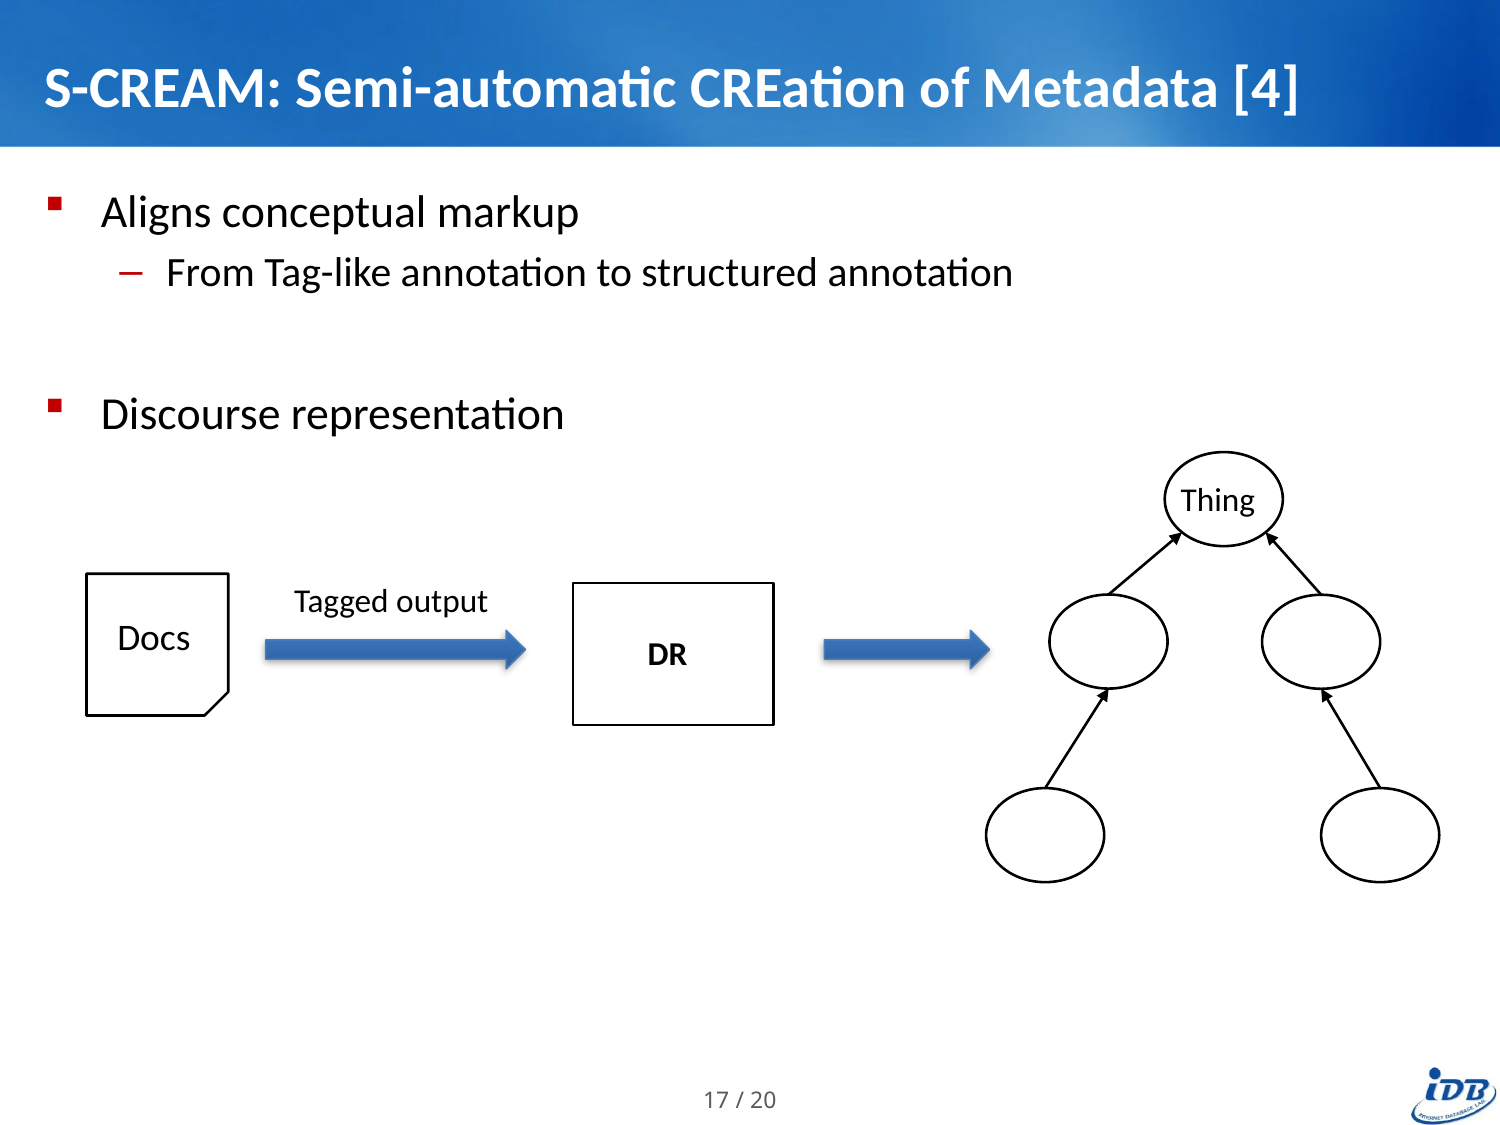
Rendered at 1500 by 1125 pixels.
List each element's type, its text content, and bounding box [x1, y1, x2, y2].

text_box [1108, 532, 1183, 595]
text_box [1044, 688, 1109, 789]
text_box Thing [1165, 471, 1296, 526]
list Aligns conceptual markup From Tag-like annotation to structured annotation Discourse representation [29, 174, 1471, 1071]
text_box [1259, 592, 1383, 691]
text_box [1172, 526, 1275, 549]
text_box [1320, 688, 1381, 789]
text_box [571, 581, 776, 727]
text_box [984, 786, 1107, 885]
picture [0, 0, 1500, 1125]
text_box [84, 571, 231, 718]
text_box [264, 629, 527, 670]
text_box [1047, 592, 1170, 691]
text_box [1319, 786, 1442, 885]
text_box [823, 629, 991, 670]
text_box Tagged output [279, 571, 512, 627]
text_box [1173, 449, 1274, 471]
text_box Docs [102, 605, 230, 666]
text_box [1265, 532, 1322, 595]
text_box DR [632, 624, 714, 679]
title S-CREAM: Semi-automatic CREation of Metadata [4] [29, 19, 1471, 149]
